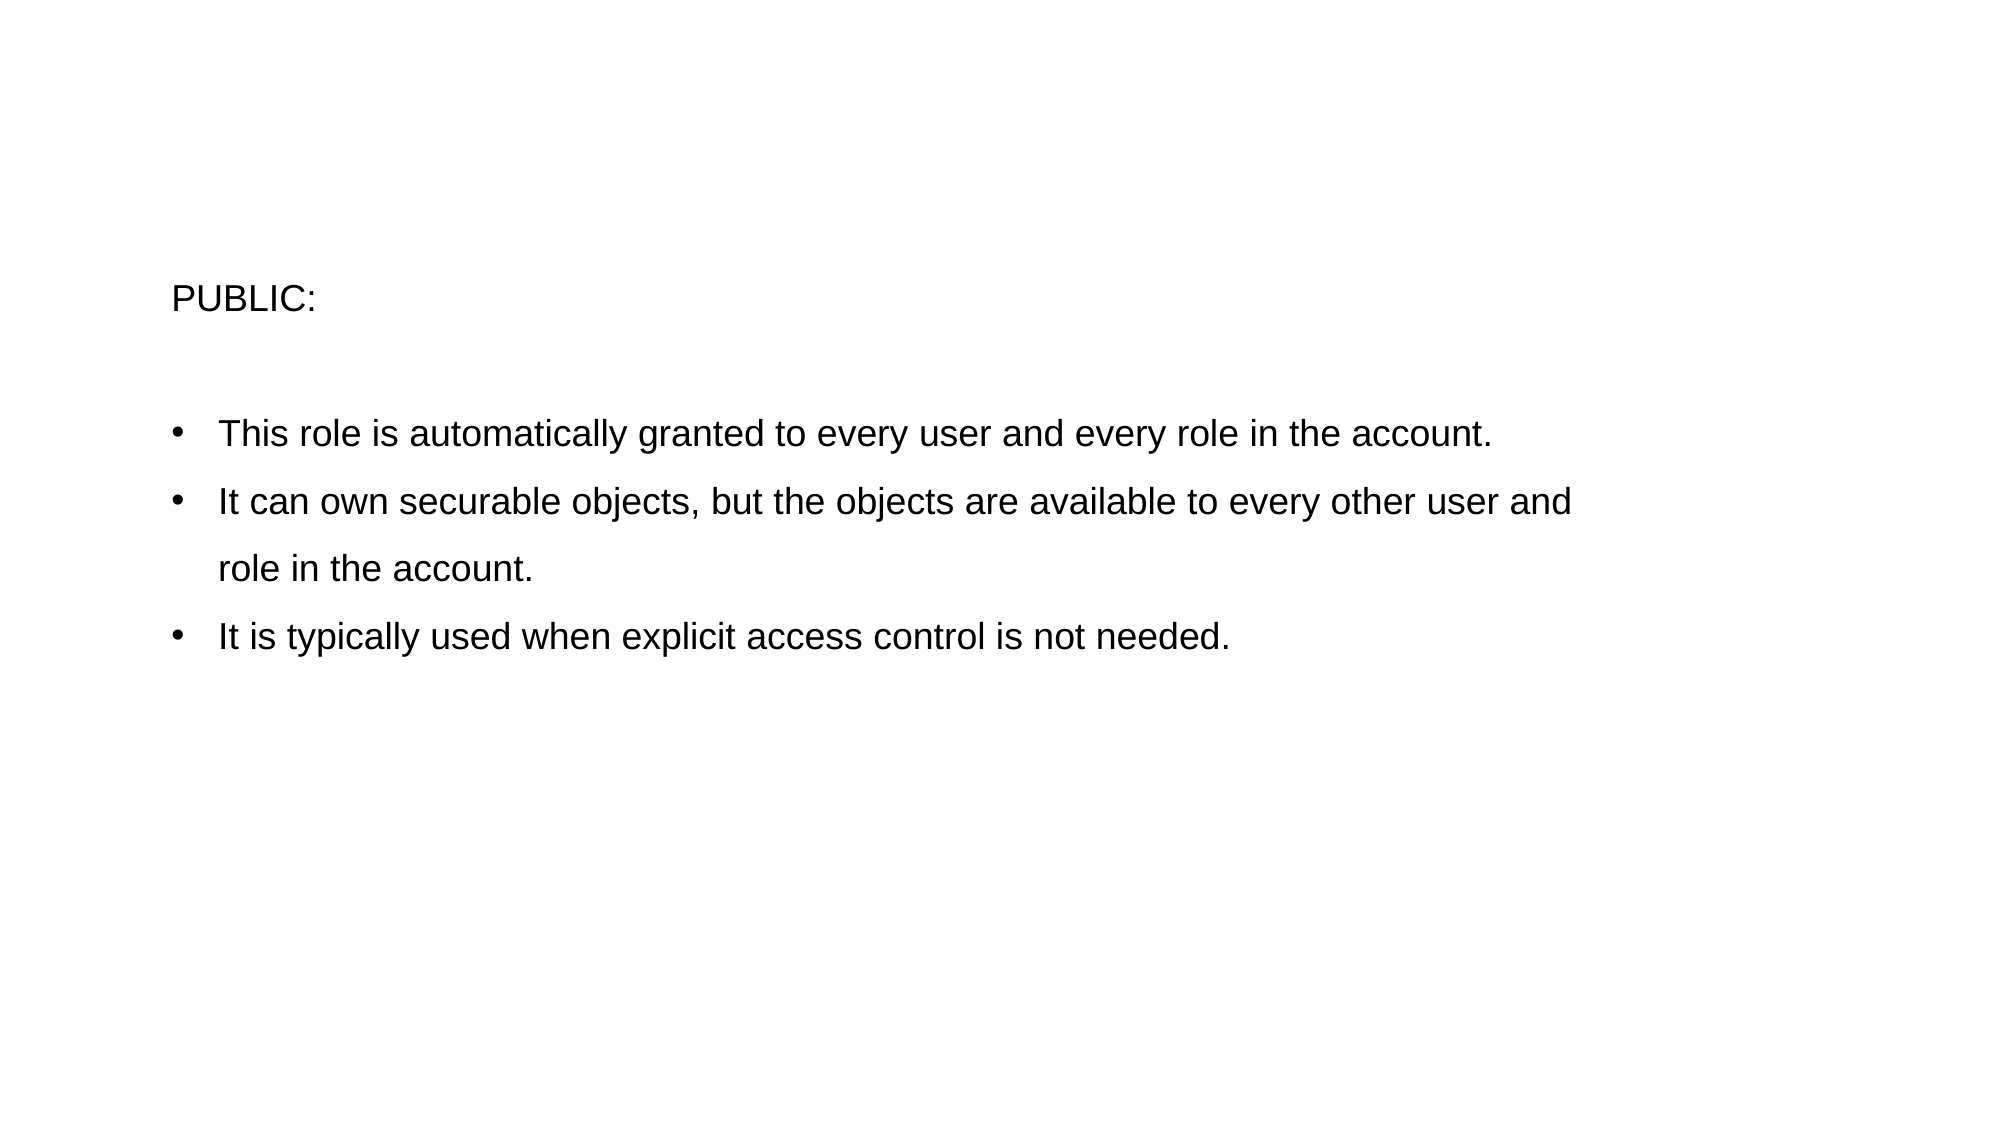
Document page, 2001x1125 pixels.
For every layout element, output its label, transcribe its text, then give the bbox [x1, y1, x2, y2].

text_box PUBLIC: This role is automatically granted to every user and every role in the account. It can own securable objects, but the objects are available to every other user and role in the account. It is typically used when explicit access control is not needed. [156, 244, 1654, 665]
